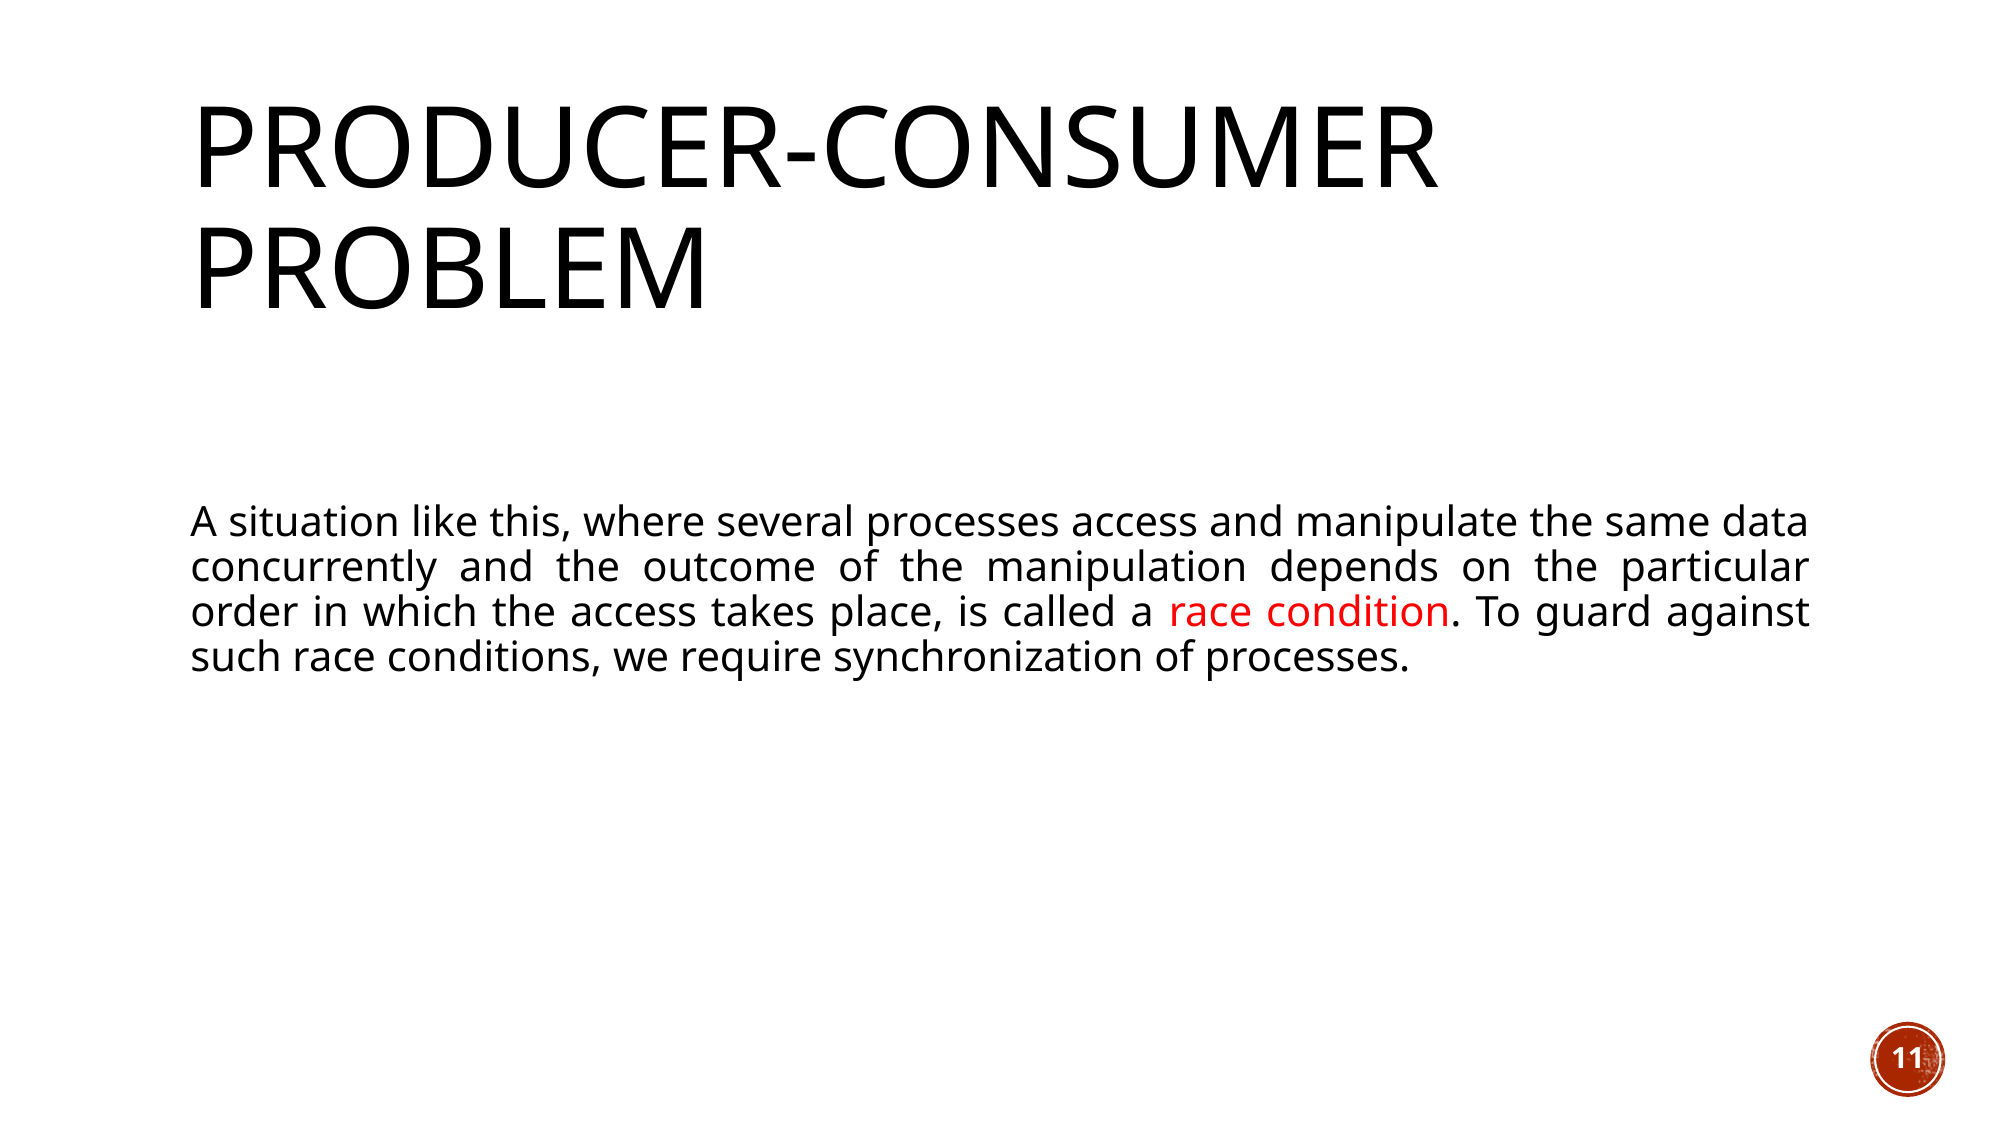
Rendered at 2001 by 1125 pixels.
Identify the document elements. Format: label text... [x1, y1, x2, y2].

title PRODUCER-CONSUMER PROBLEM [175, 79, 1826, 344]
list A situation like this, where several processes access and manipulate the same data concurrently and the outcome of the manipulation depends on the particular order in which the access takes place, is called a race condition. To guard against such race conditions, we require synchronization of processes. [175, 348, 1826, 1013]
picture [1887, 1021, 1929, 1028]
slide_number 11 [1855, 1028, 1961, 1089]
picture [1884, 1089, 1931, 1097]
